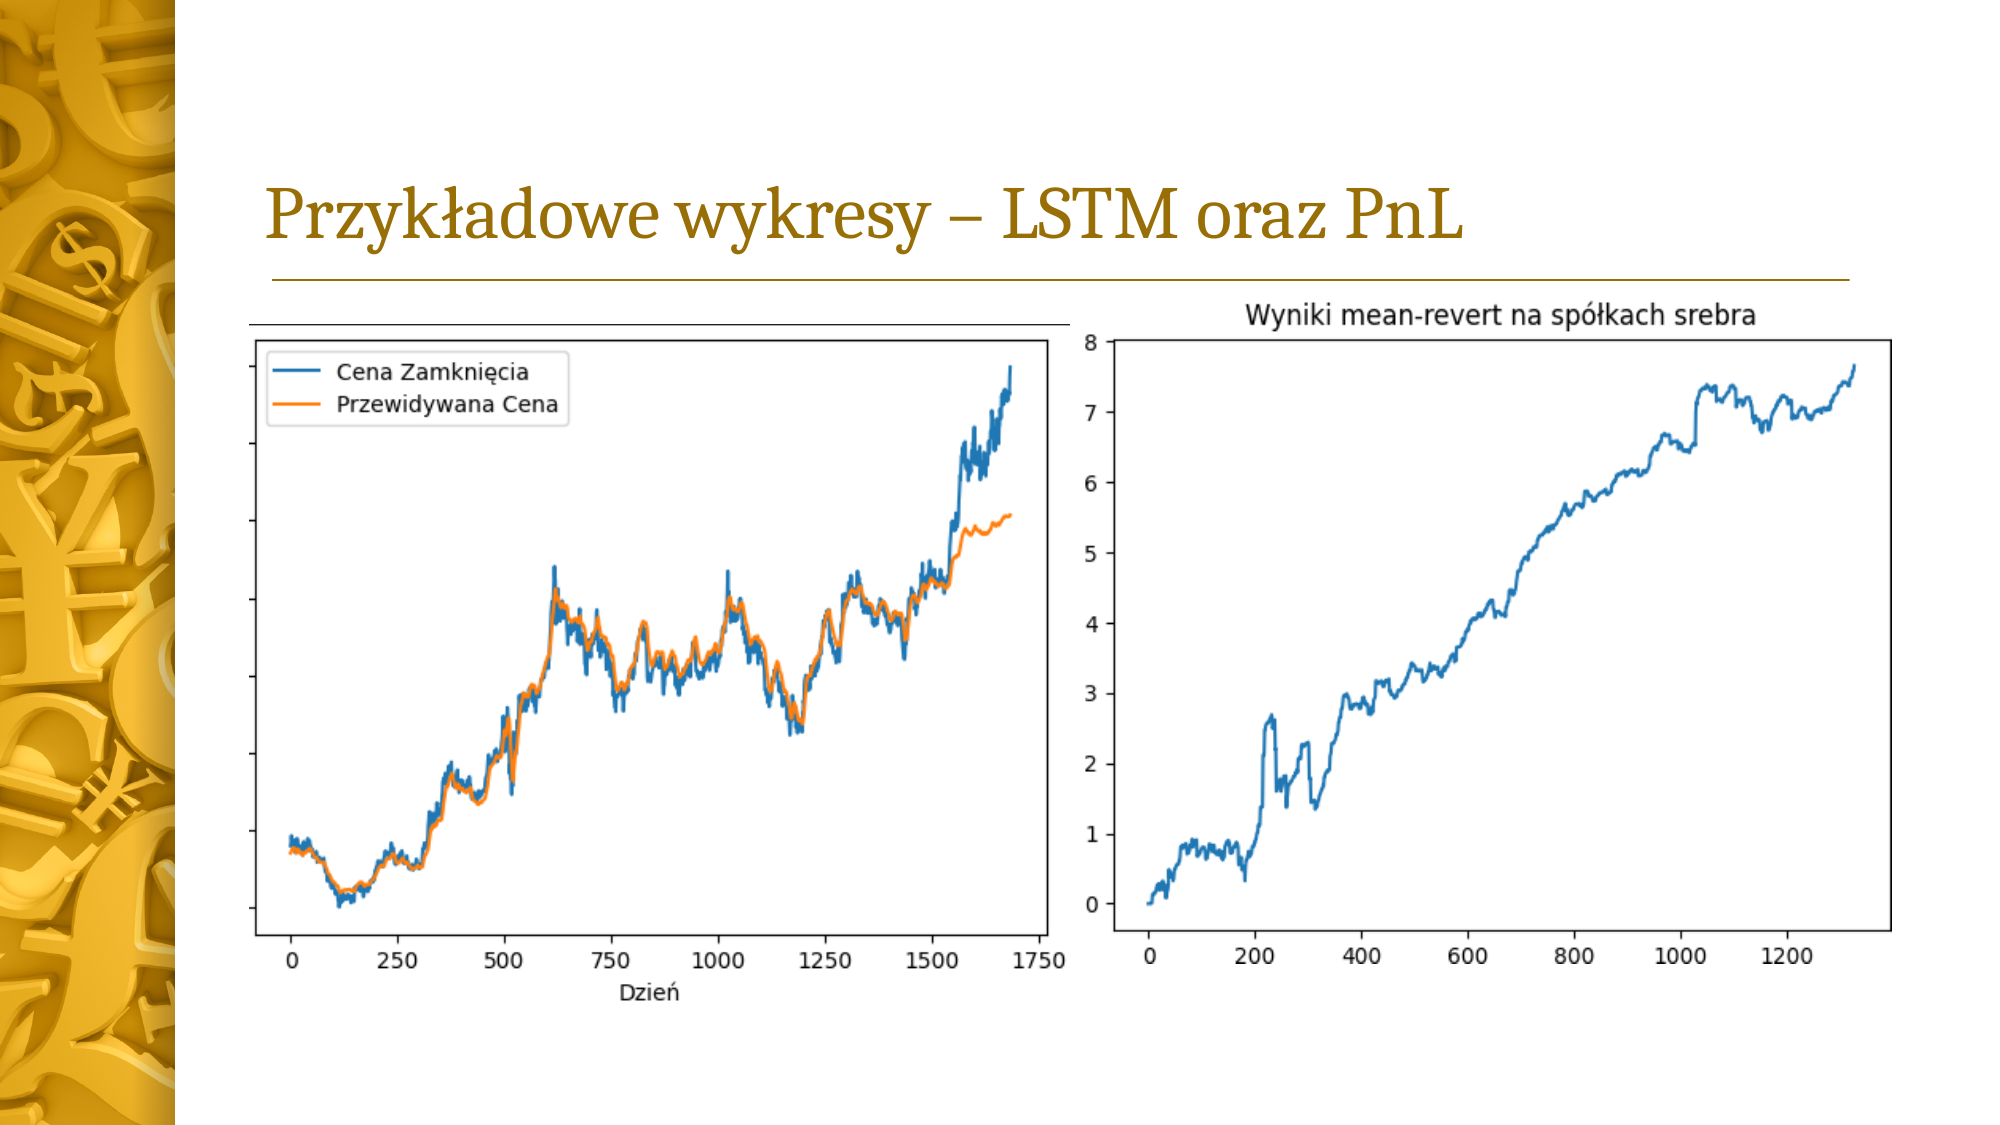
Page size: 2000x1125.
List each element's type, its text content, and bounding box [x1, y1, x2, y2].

picture [0, 0, 175, 1125]
title Przykładowe wykresy – LSTM oraz PnL [249, 62, 1863, 263]
picture [249, 290, 1892, 1012]
